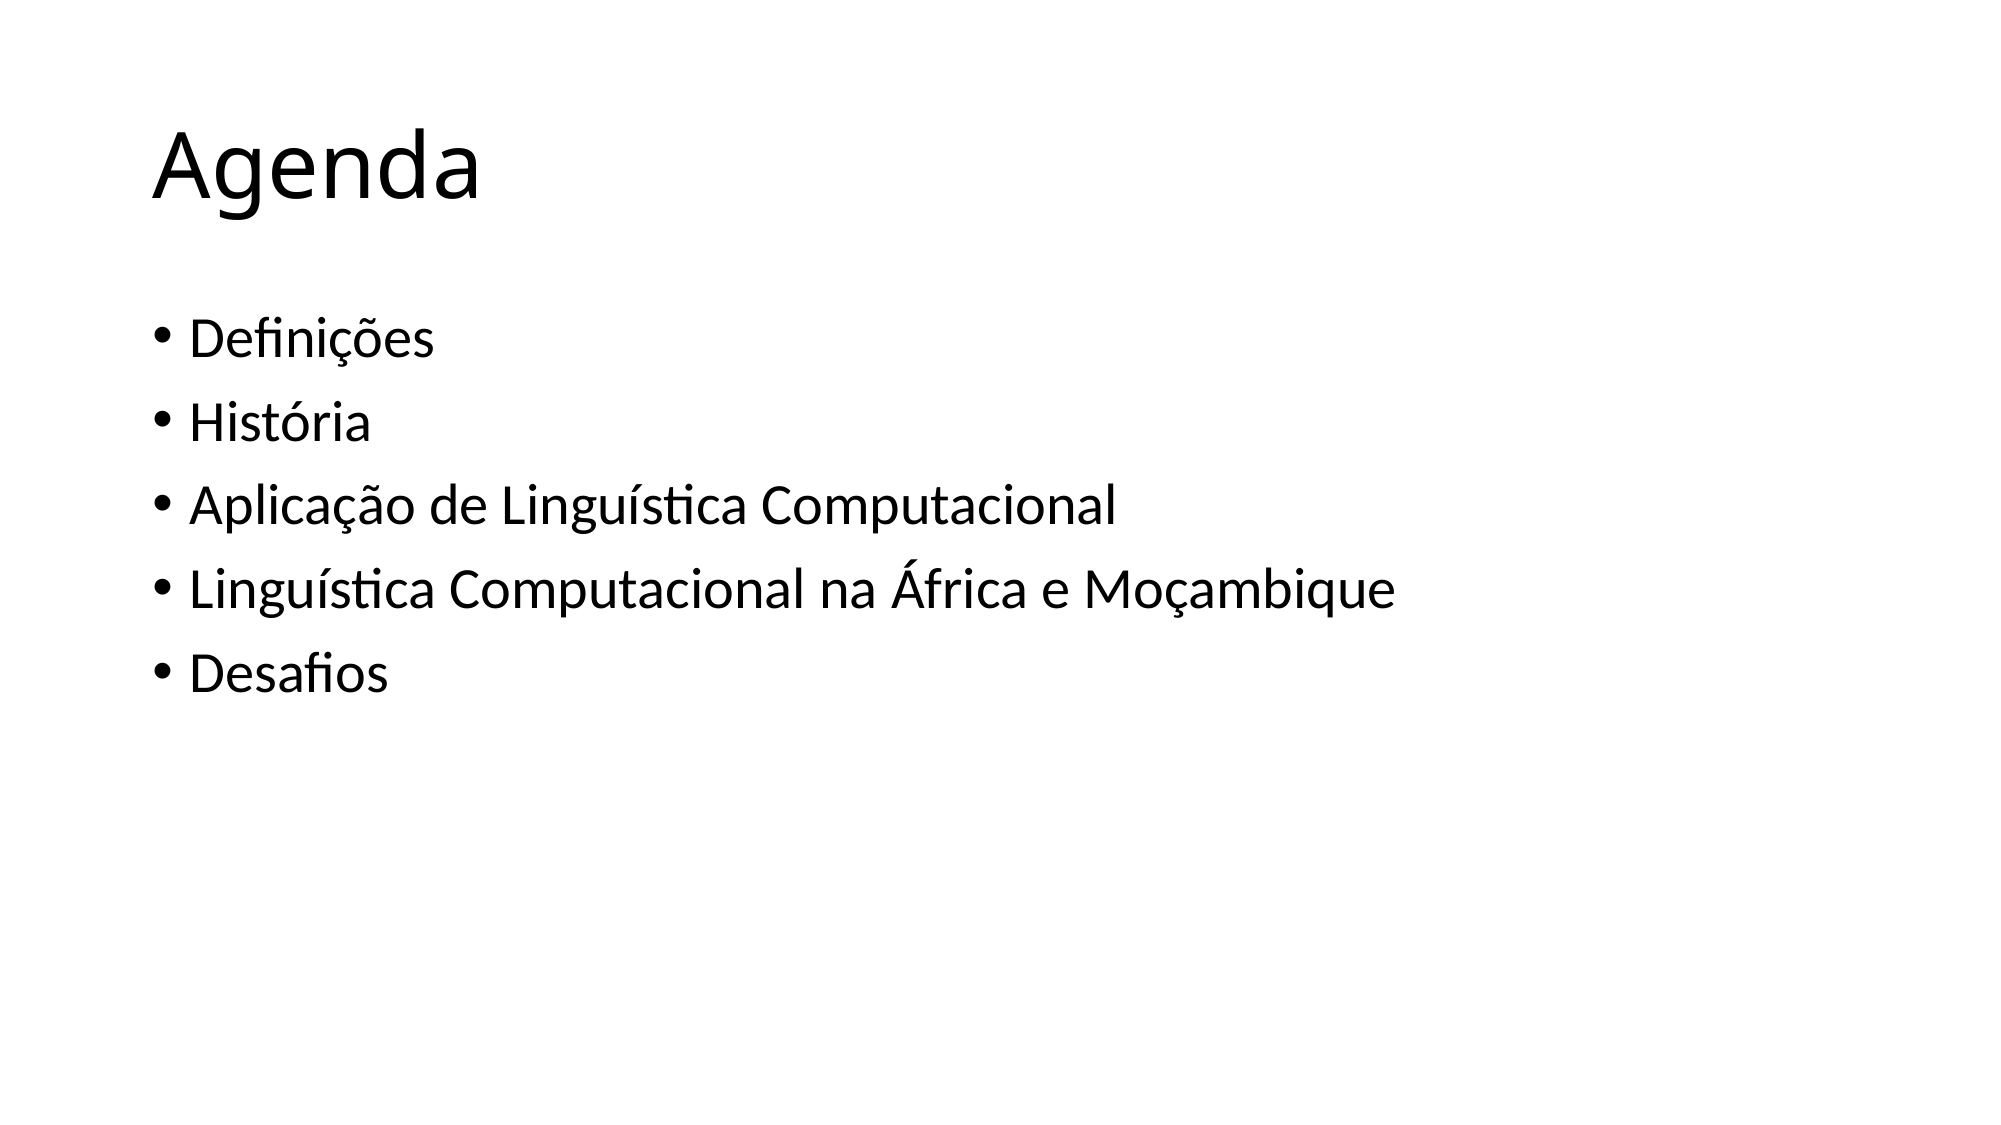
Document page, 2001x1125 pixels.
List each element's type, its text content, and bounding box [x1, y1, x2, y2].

title Agenda [137, 59, 1863, 278]
list Definições História Aplicação de Linguística Computacional Linguística Computacional na África e Moçambique Desafios [137, 299, 1863, 1014]
